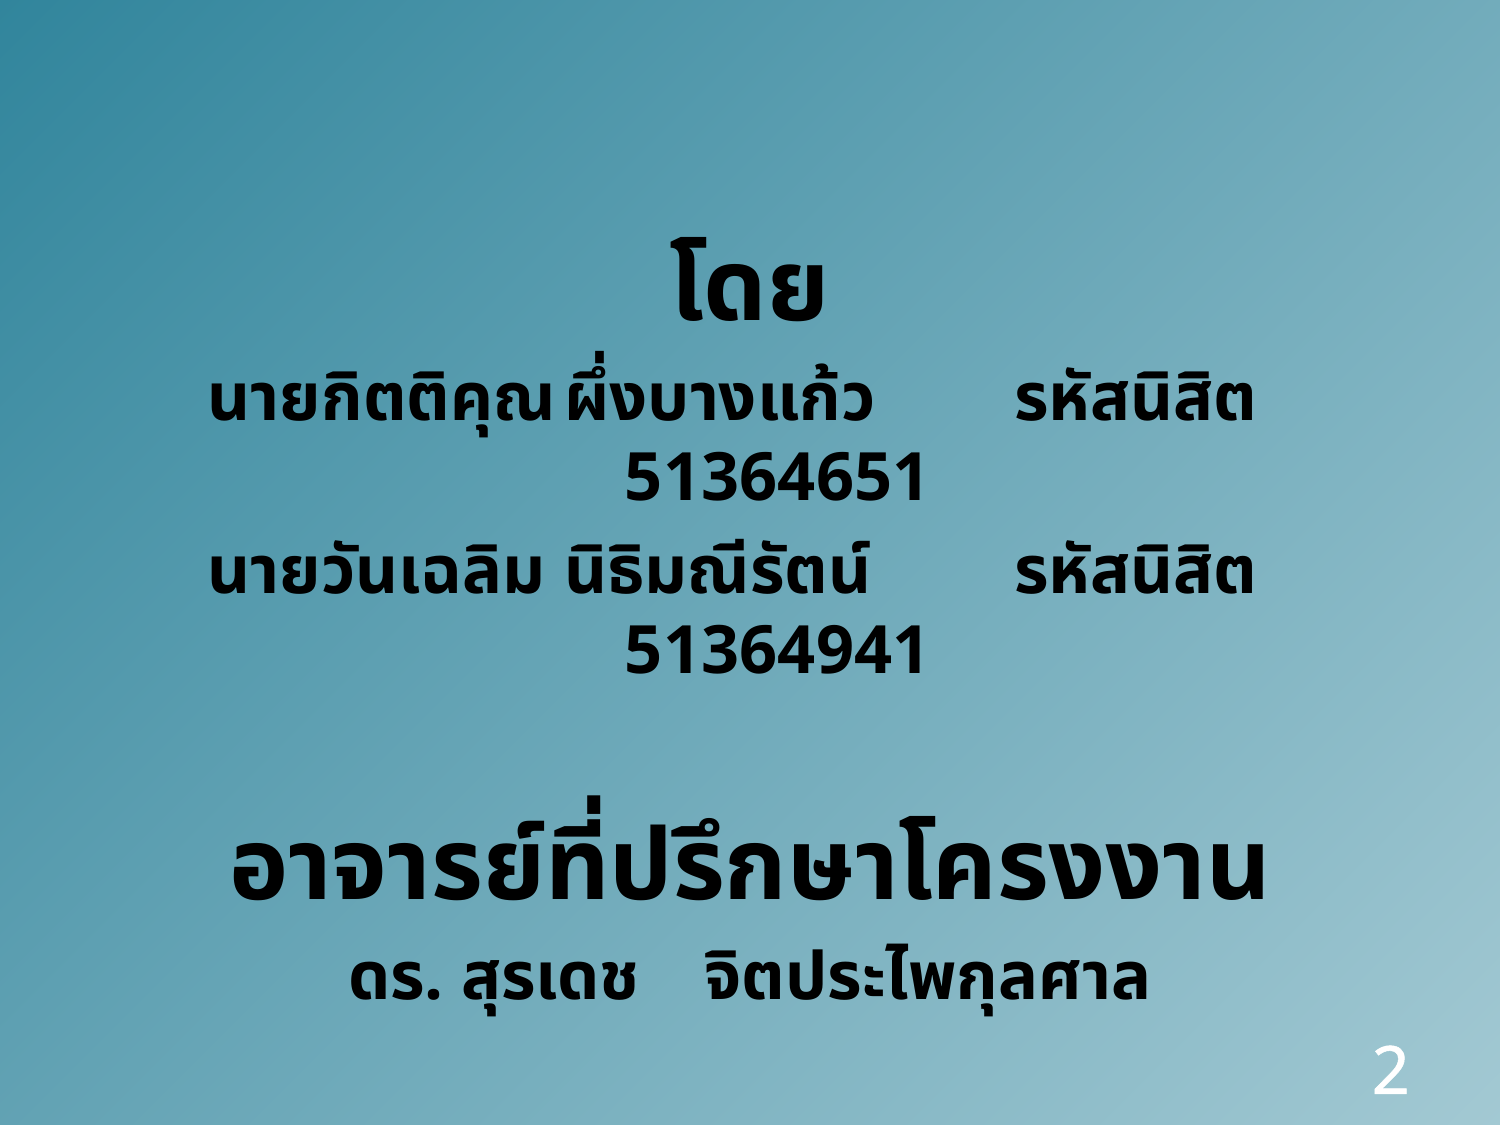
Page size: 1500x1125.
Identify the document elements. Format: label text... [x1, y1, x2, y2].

list โดย นายกิตติคุณ ผึ่งบางแก้ว รหัสนิสิต 51364651 นายวันเฉลิม นิธิมณีรัตน์ รหัสนิสิต 51364941 อาจารย์ที่ปรึกษาโครงงาน ดร. สุรเดช จิตประไพกุลศาล [75, 212, 1425, 913]
slide_number 2 [1074, 1042, 1425, 1103]
